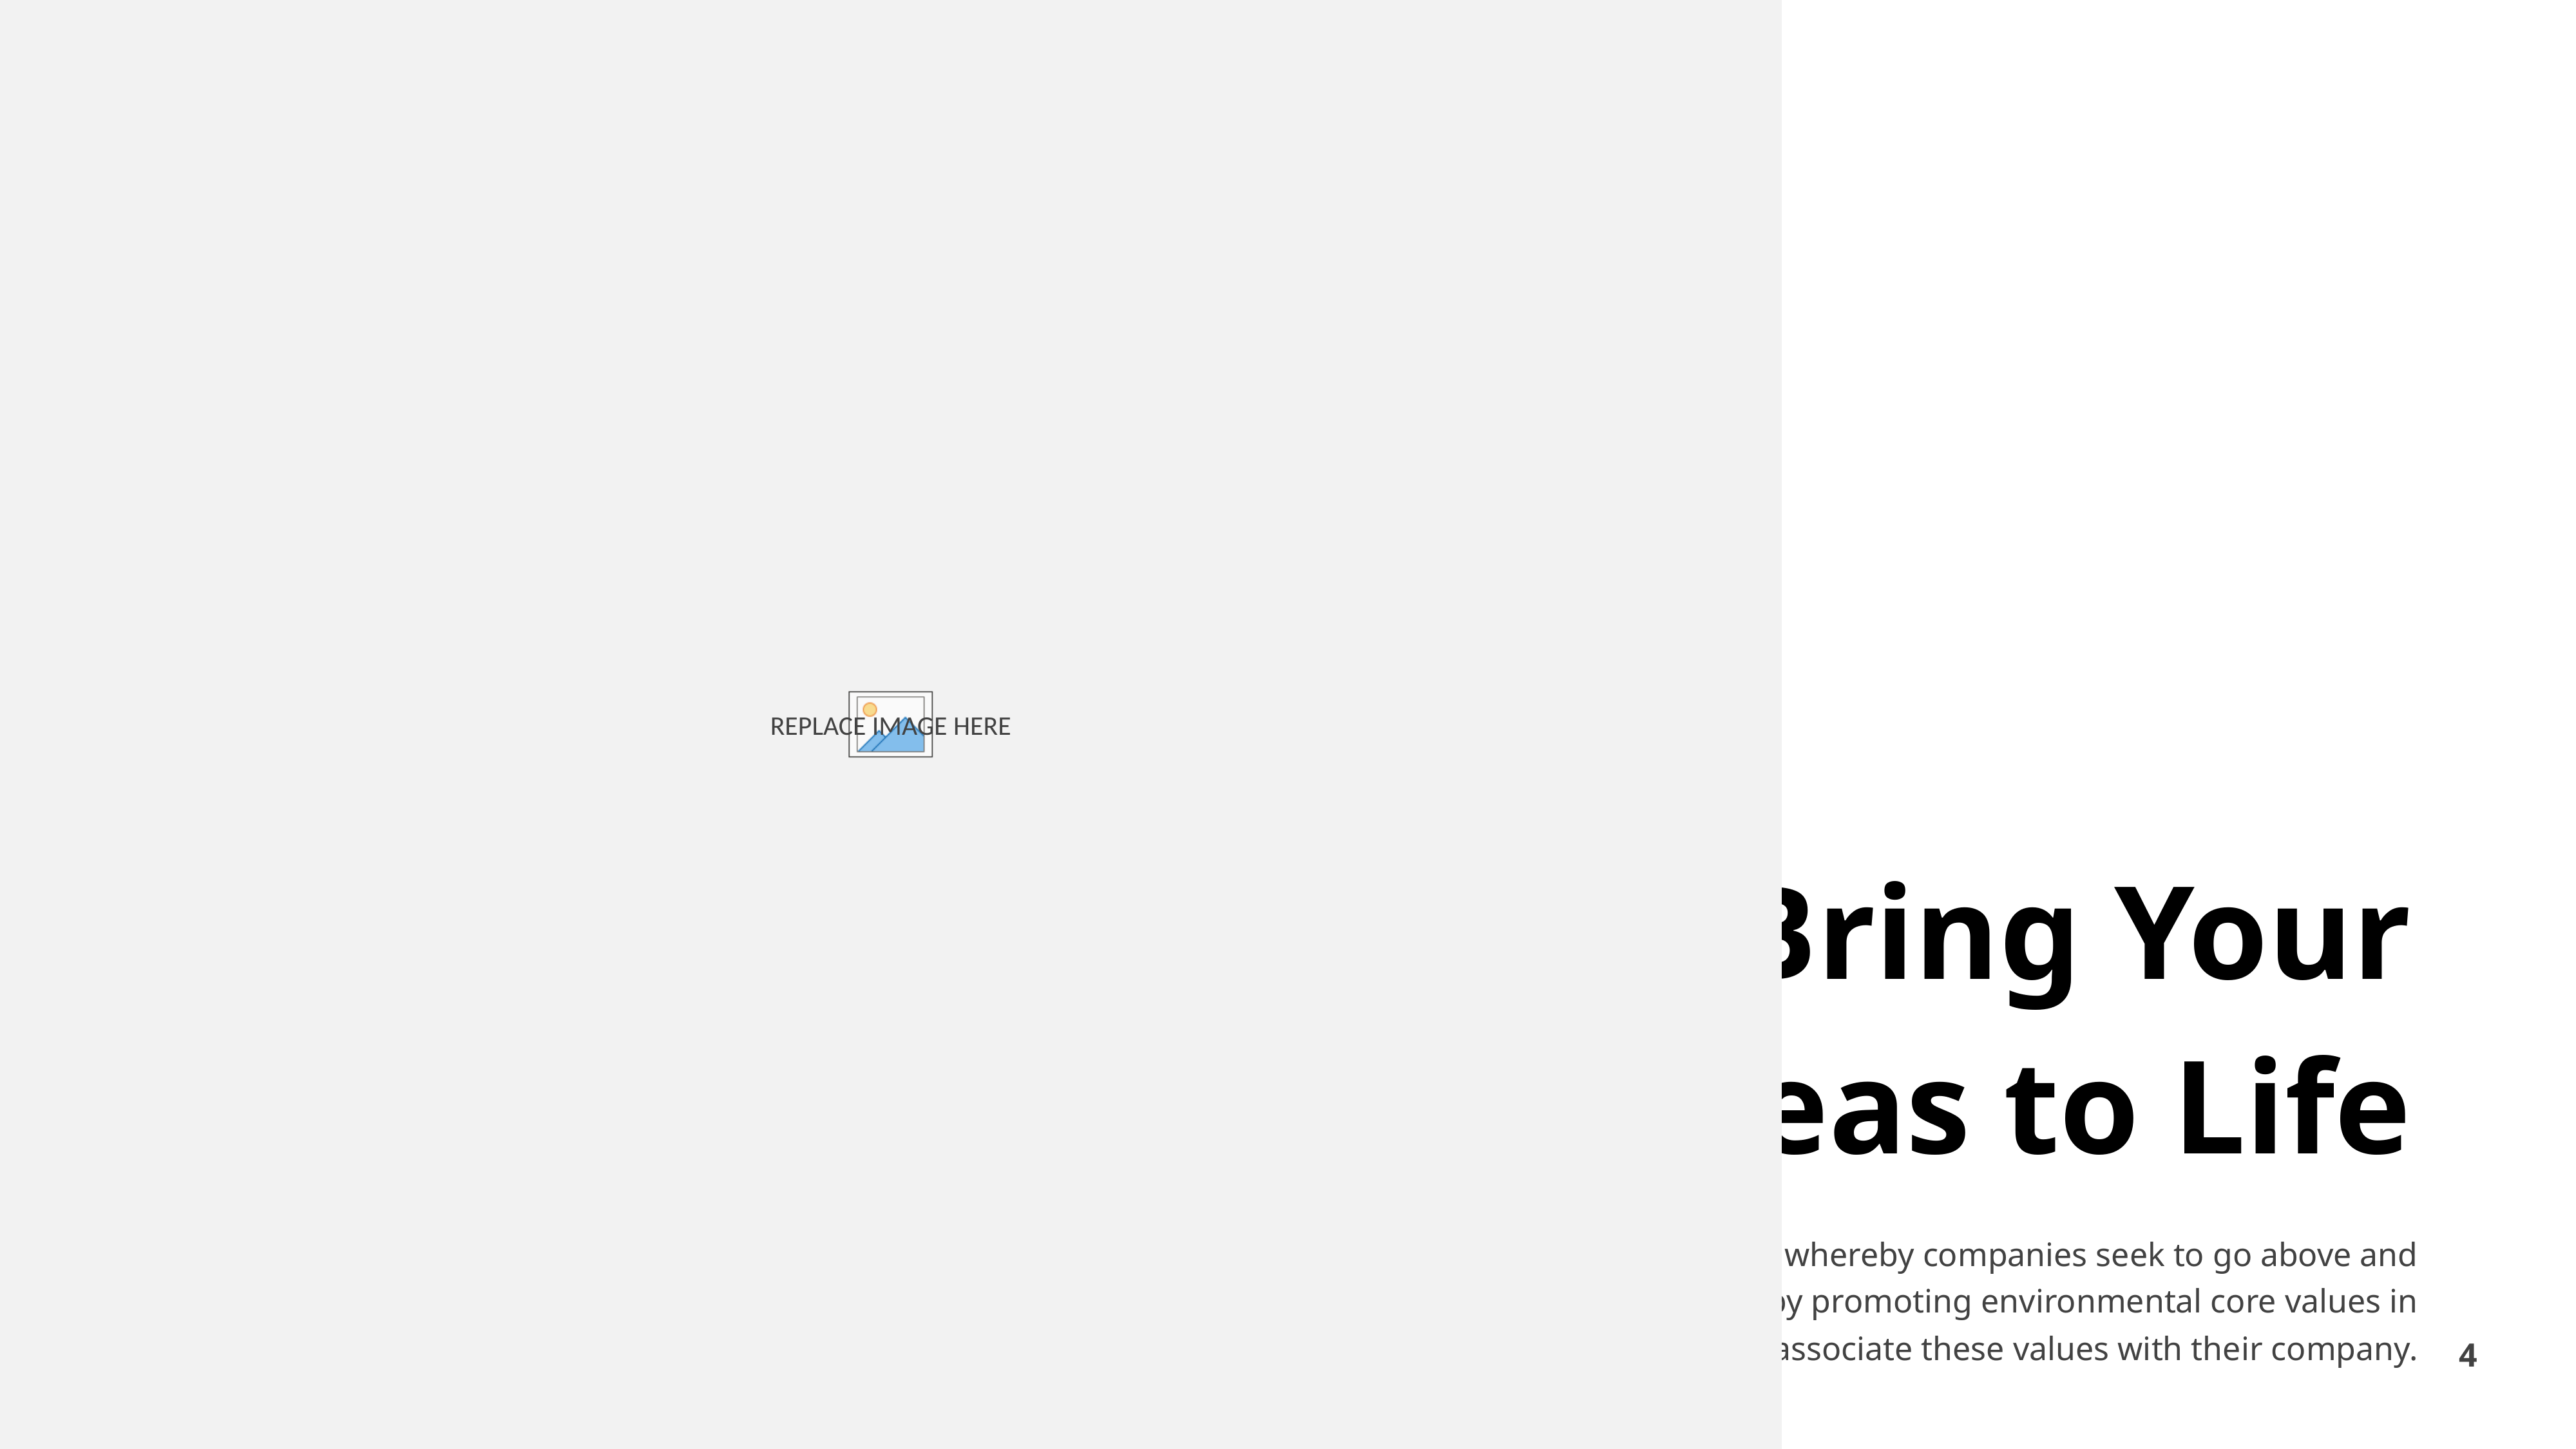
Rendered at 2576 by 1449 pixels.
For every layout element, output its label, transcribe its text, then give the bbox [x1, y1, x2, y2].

text_box Green marketing is a practice whereby companies seek to go above and beyond traditional marketing by promoting environmental core values in the hope that consumers will associate these values with their company. [1782, 1220, 2428, 1372]
picture [0, 0, 1782, 1449]
text_box Bring Your Ideas to Life [1782, 826, 2421, 1184]
